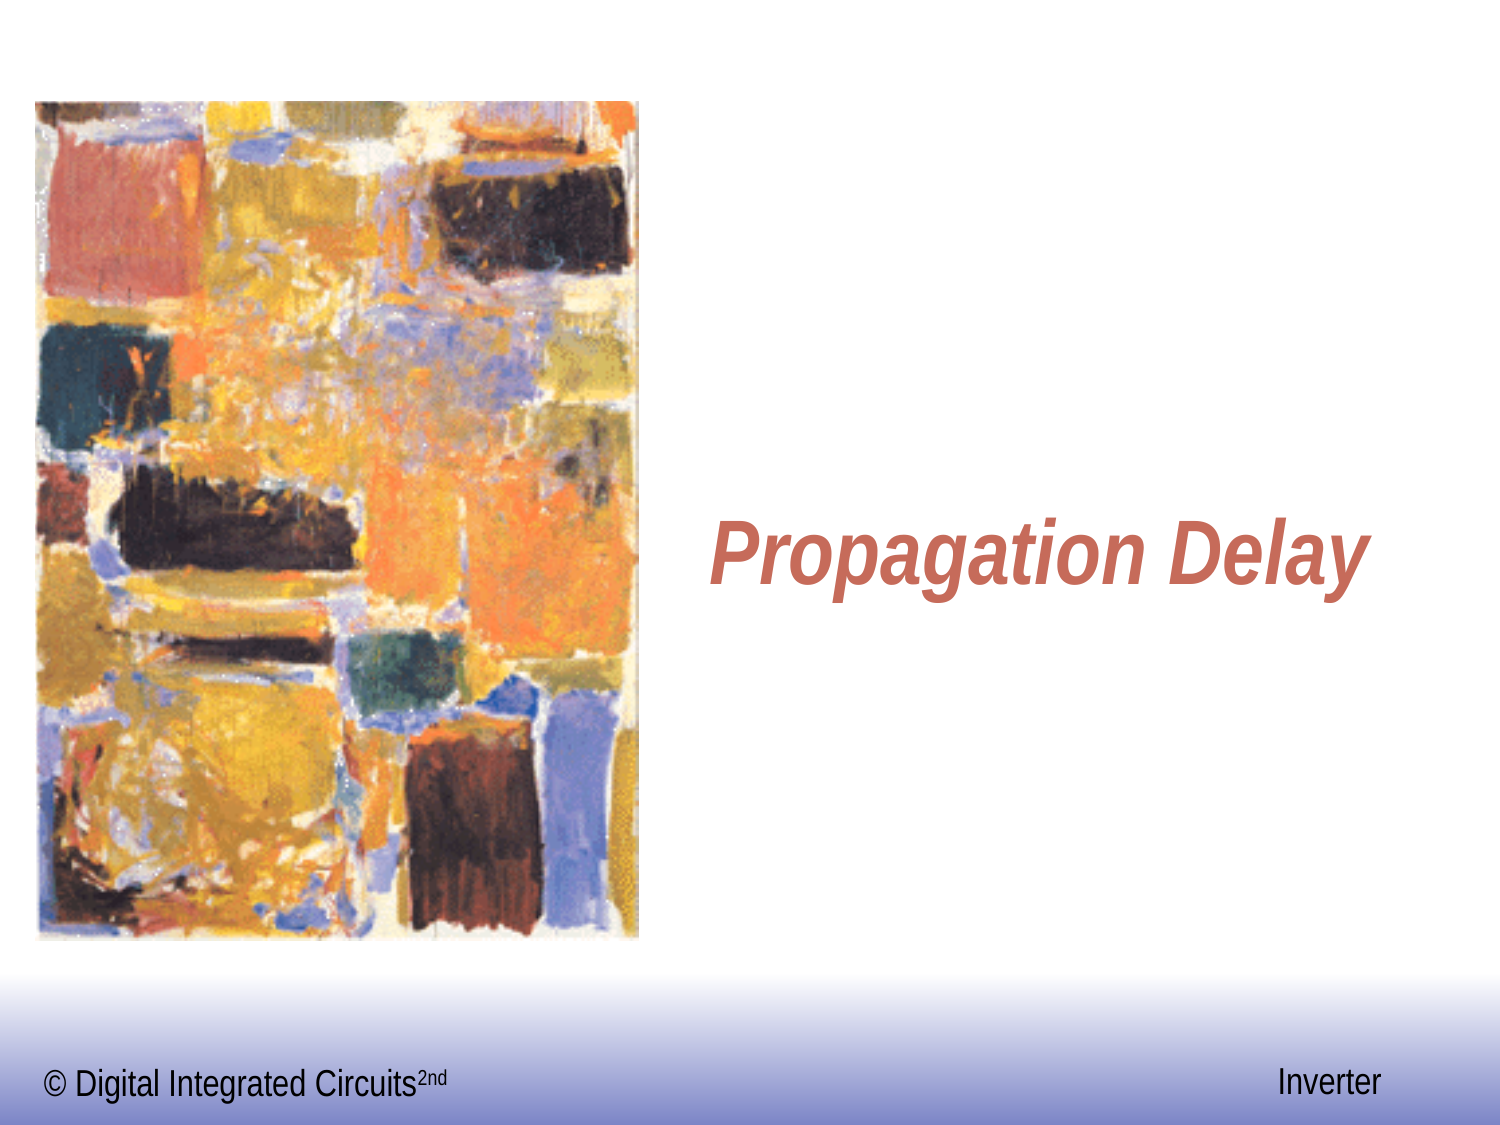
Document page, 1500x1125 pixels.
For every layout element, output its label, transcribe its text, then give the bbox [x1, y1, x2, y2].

title Propagation Delay [694, 491, 1466, 611]
picture [35, 101, 639, 941]
